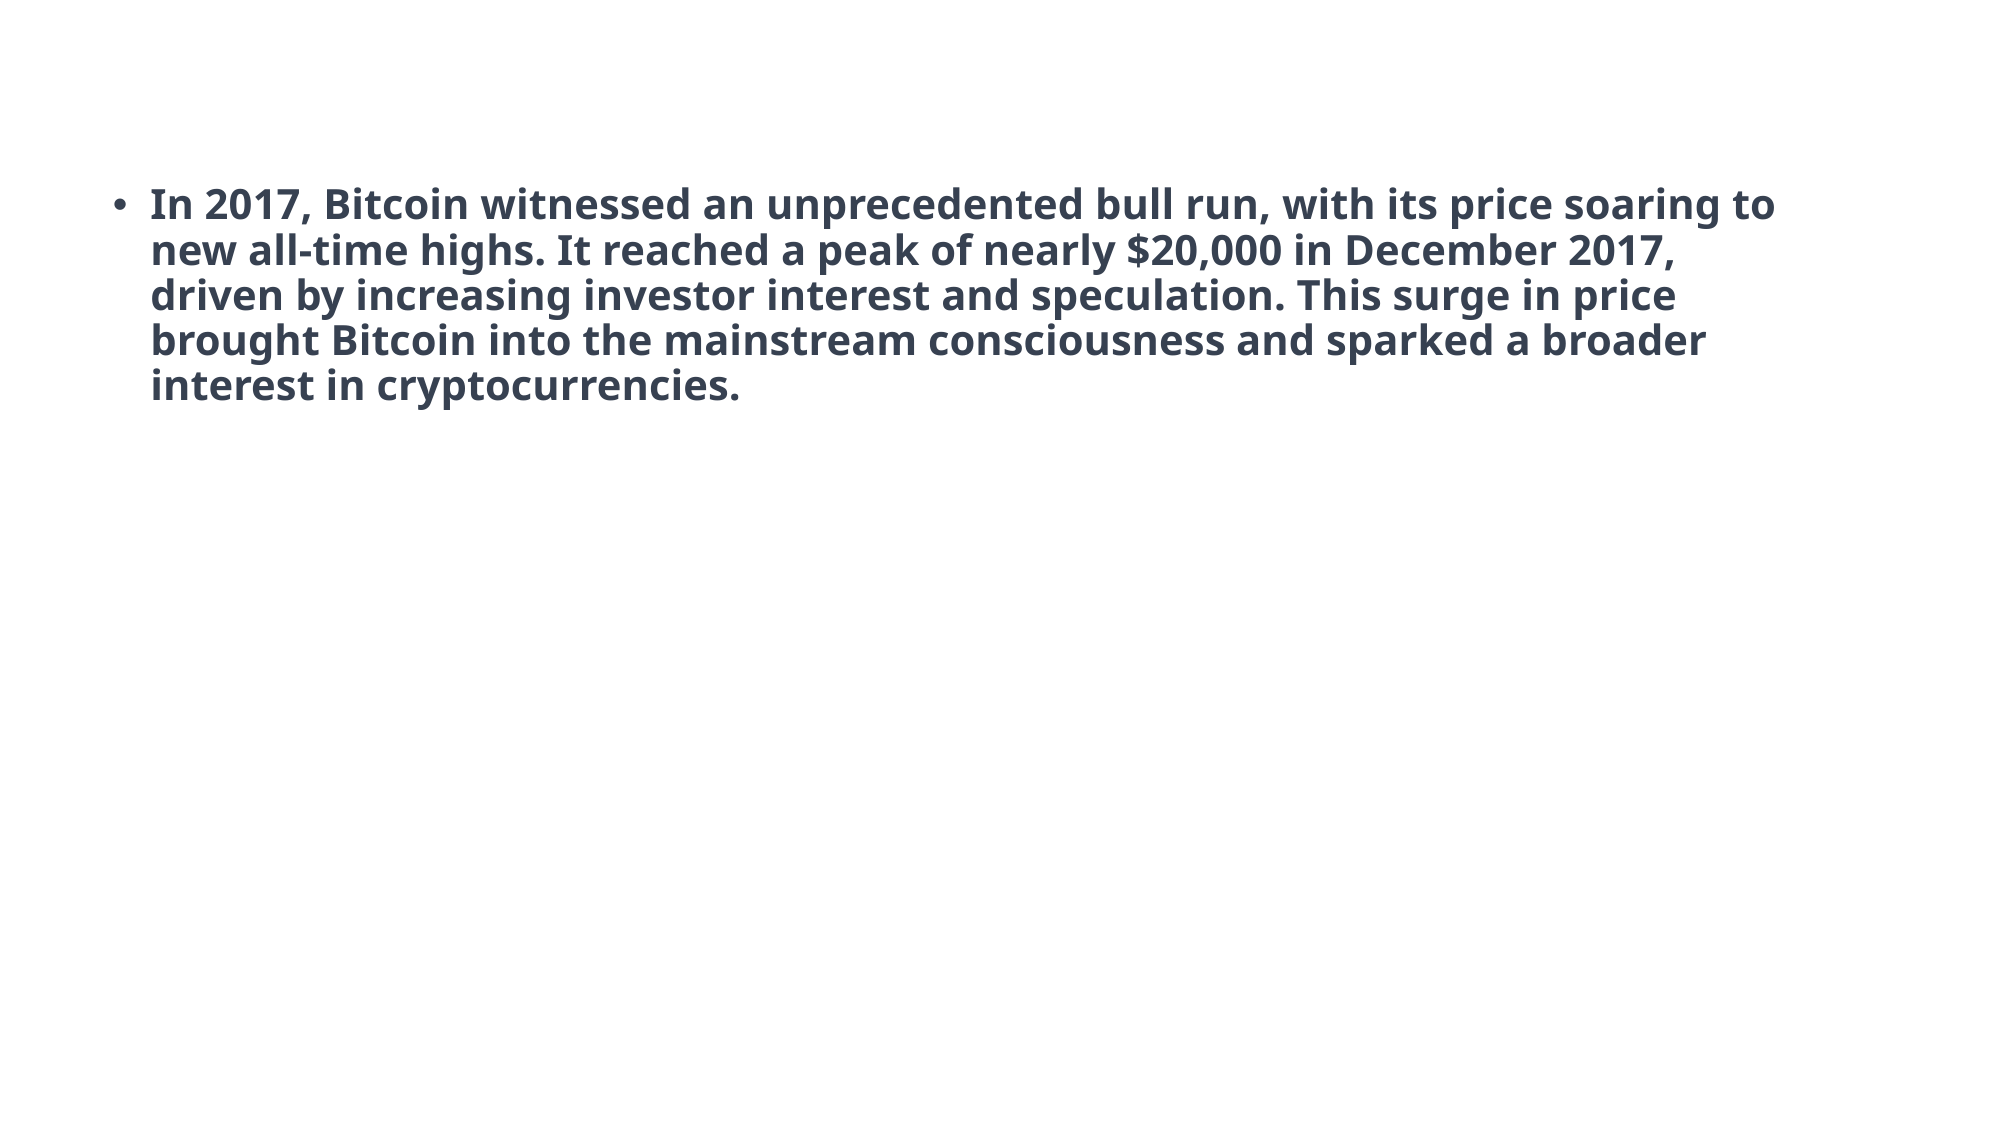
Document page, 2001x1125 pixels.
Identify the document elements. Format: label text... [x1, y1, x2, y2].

title [137, 59, 1863, 278]
list In 2017, Bitcoin witnessed an unprecedented bull run, with its price soaring to new all-time highs. It reached a peak of nearly $20,000 in December 2017, driven by increasing investor interest and speculation. This surge in price brought Bitcoin into the mainstream consciousness and sparked a broader interest in cryptocurrencies. [97, 176, 1823, 891]
